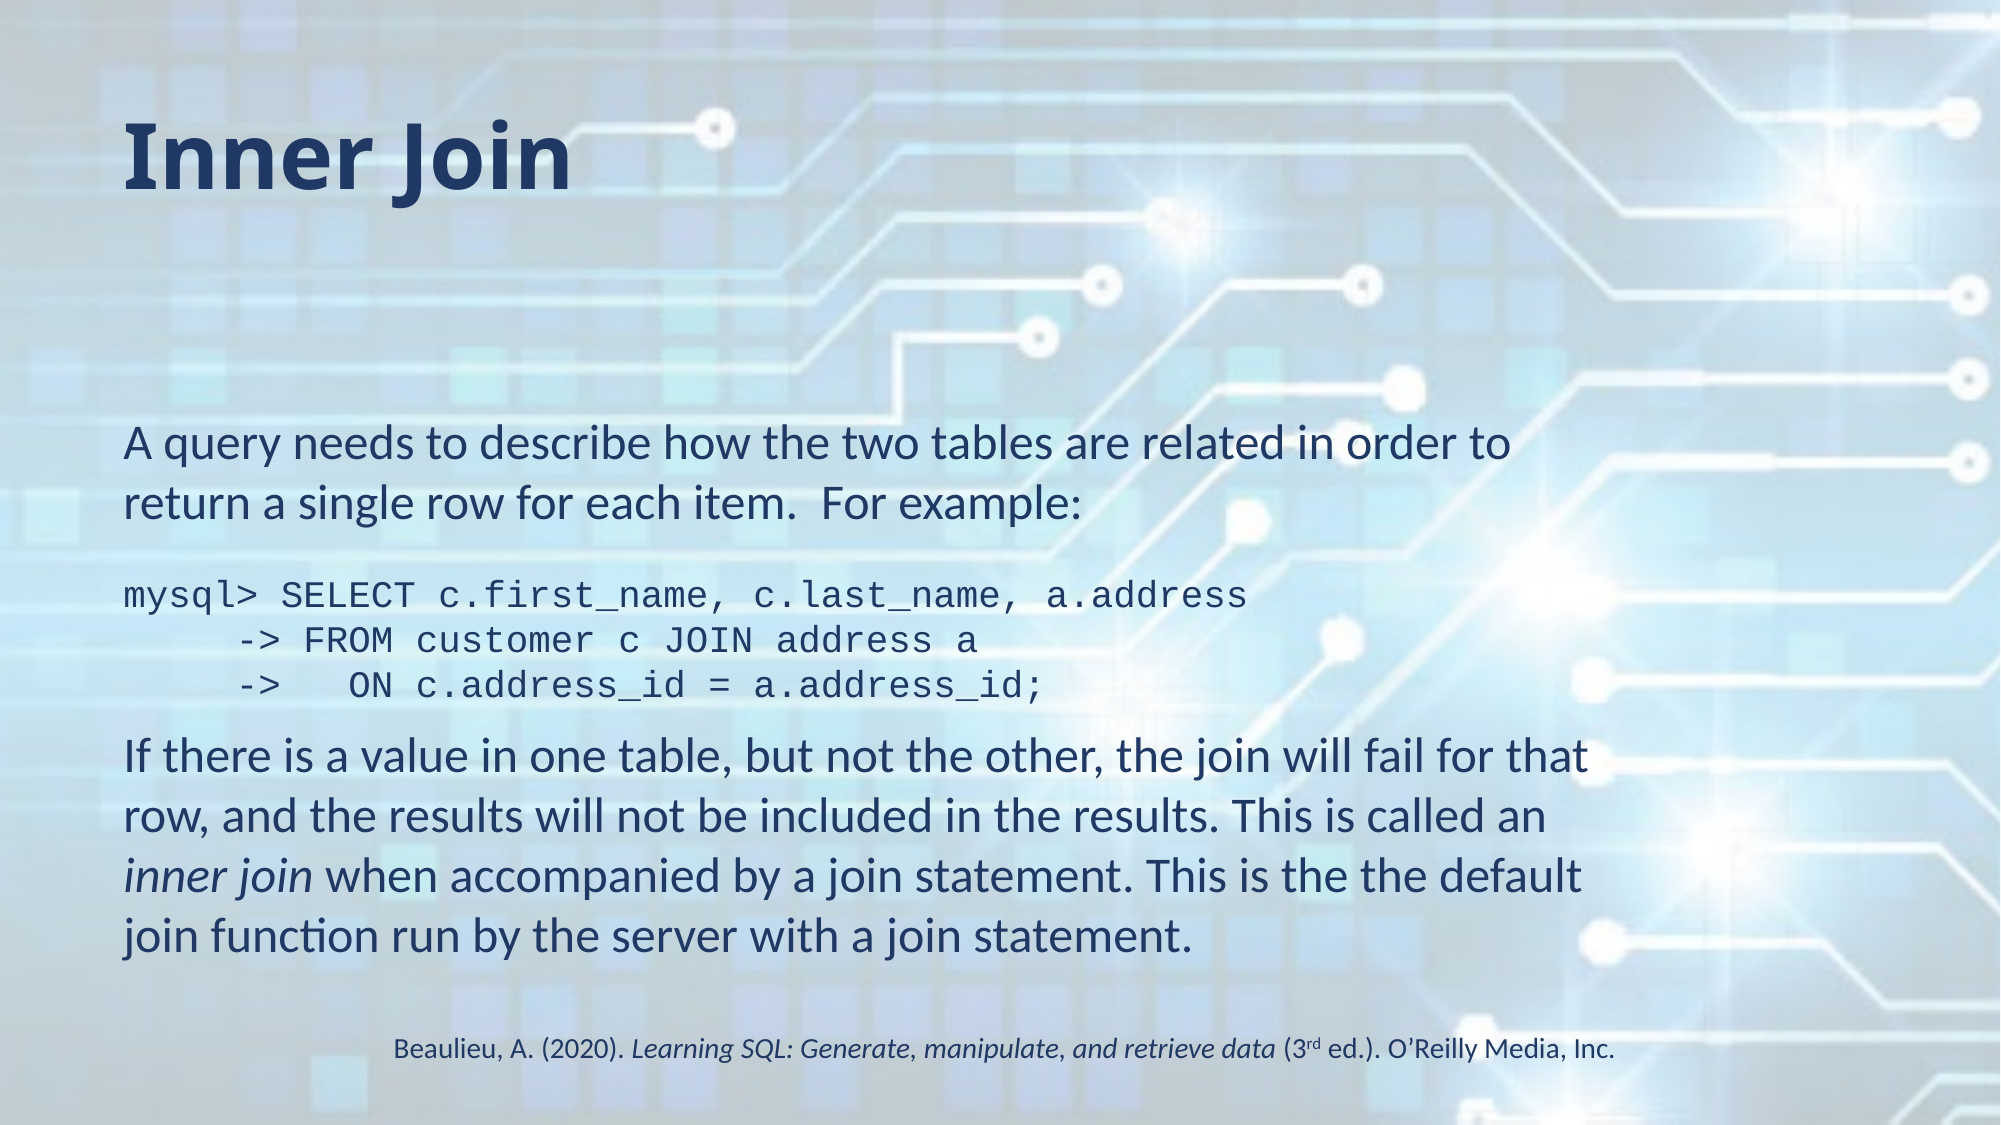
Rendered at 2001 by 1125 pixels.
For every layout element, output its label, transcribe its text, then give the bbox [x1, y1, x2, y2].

text_box Beaulieu, A. (2020). Learning SQL: Generate, manipulate, and retrieve data (3rd ed.). O’Reilly Media, Inc. [378, 1021, 1797, 1072]
picture [0, 0, 2001, 1125]
text_box A query needs to describe how the two tables are related in order to return a single row for each item. For example: [108, 401, 1617, 537]
text_box mysql> SELECT c.first_name, c.last_name, a.address -> FROM customer c JOIN address a -> ON c.address_id = a.address_id; [108, 562, 1533, 713]
text_box Inner Join [108, 90, 1255, 215]
text_box If there is a value in one table, but not the other, the join will fail for that row, and the results will not be included in the results. This is called an inner join when accompanied by a join statement. This is the the default join function run by the server with a join statement. [108, 715, 1617, 971]
